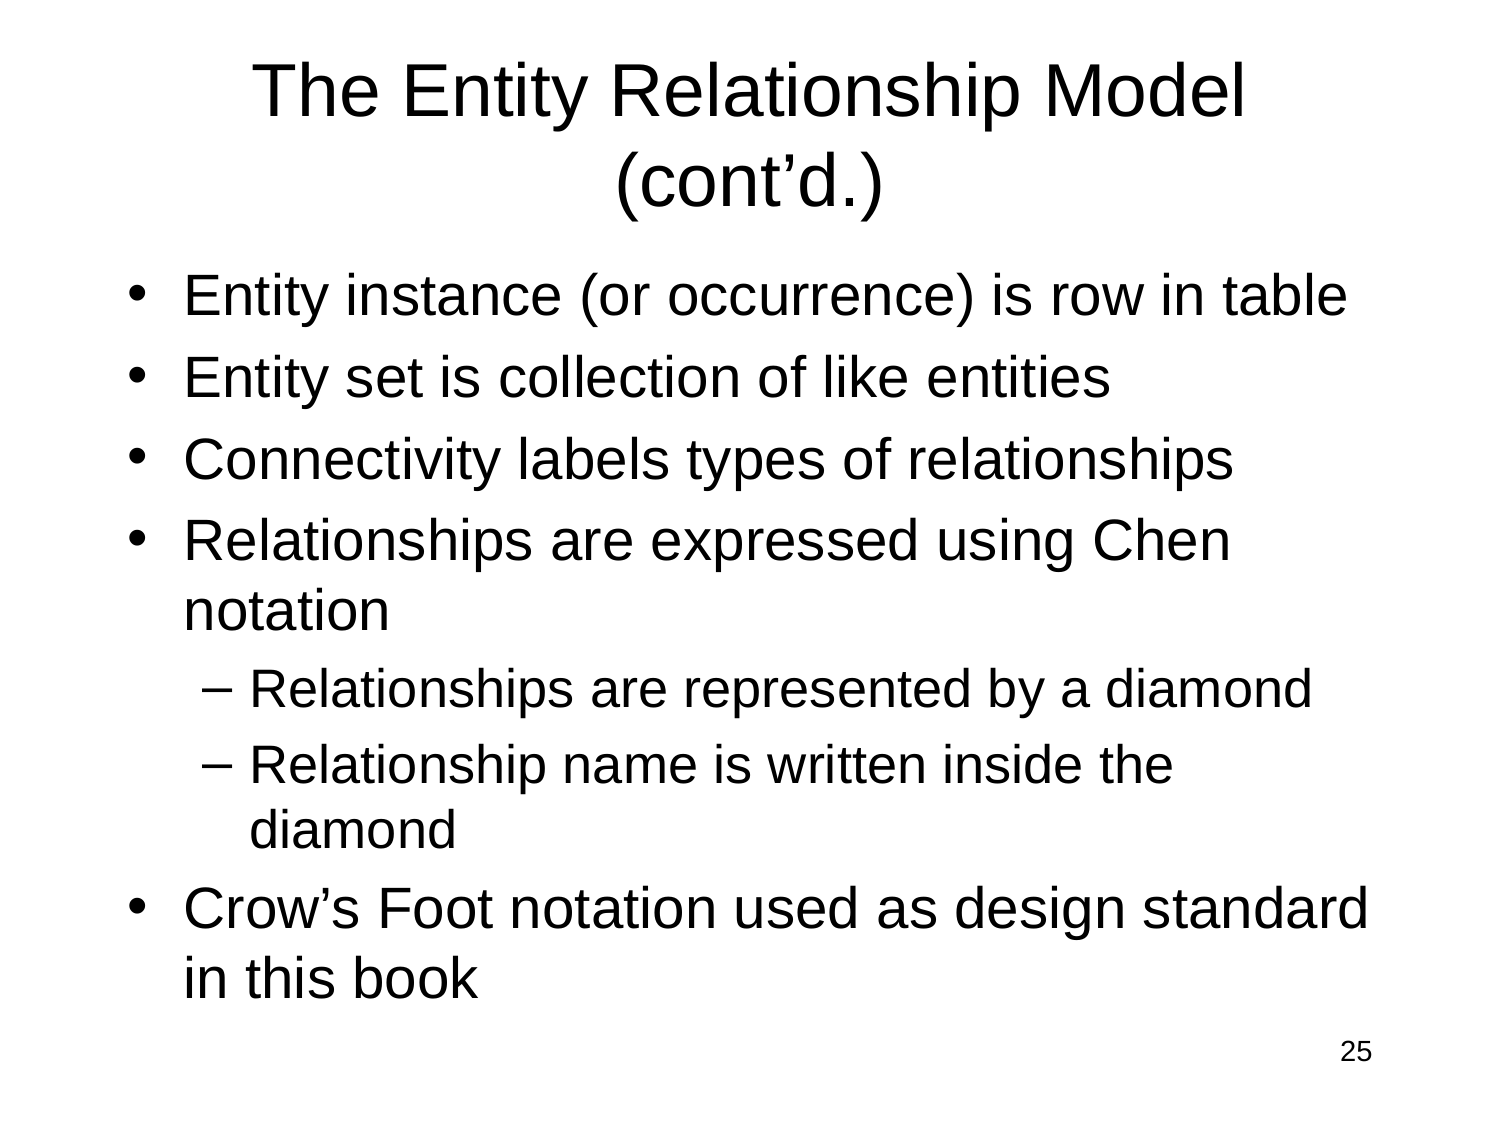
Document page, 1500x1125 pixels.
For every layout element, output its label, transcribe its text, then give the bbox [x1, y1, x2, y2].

title The Entity Relationship Model (cont’d.) [112, 37, 1388, 225]
list Entity instance (or occurrence) is row in table Entity set is collection of like entities Connectivity labels types of relationships Relationships are expressed using Chen notation Relationships are represented by a diamond Relationship name is written inside the diamond Crow’s Foot notation used as design standard in this book [112, 249, 1388, 925]
